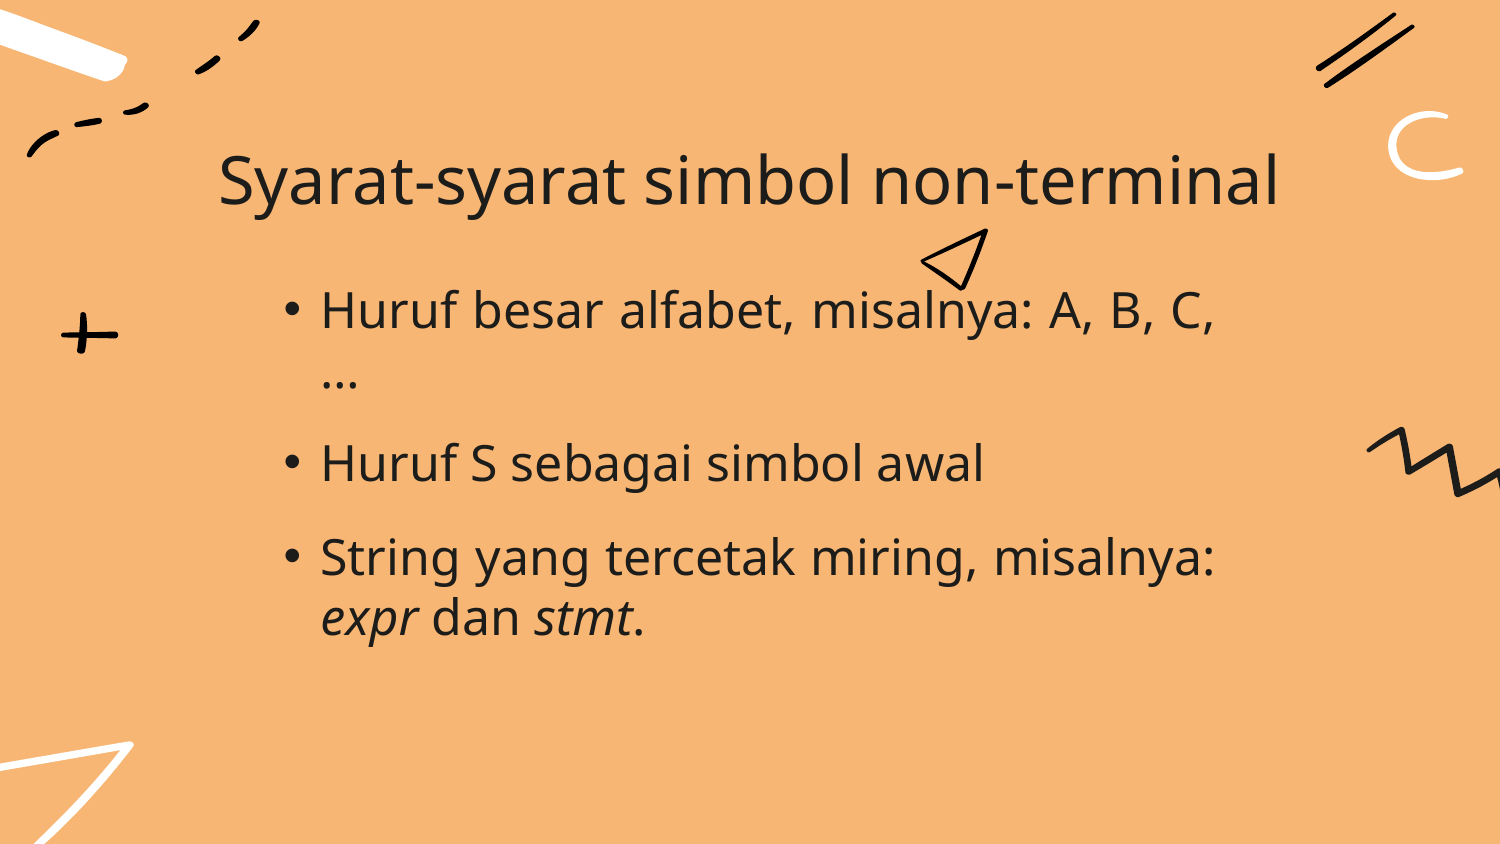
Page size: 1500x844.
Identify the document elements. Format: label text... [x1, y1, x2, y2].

subtitle Huruf besar alfabet, misalnya: A, B, C,… Huruf S sebagai simbol awal String yang tercetak miring, misalnya: expr dan stmt. [268, 263, 1232, 682]
title Syarat-syarat simbol non-terminal [118, 123, 1382, 212]
